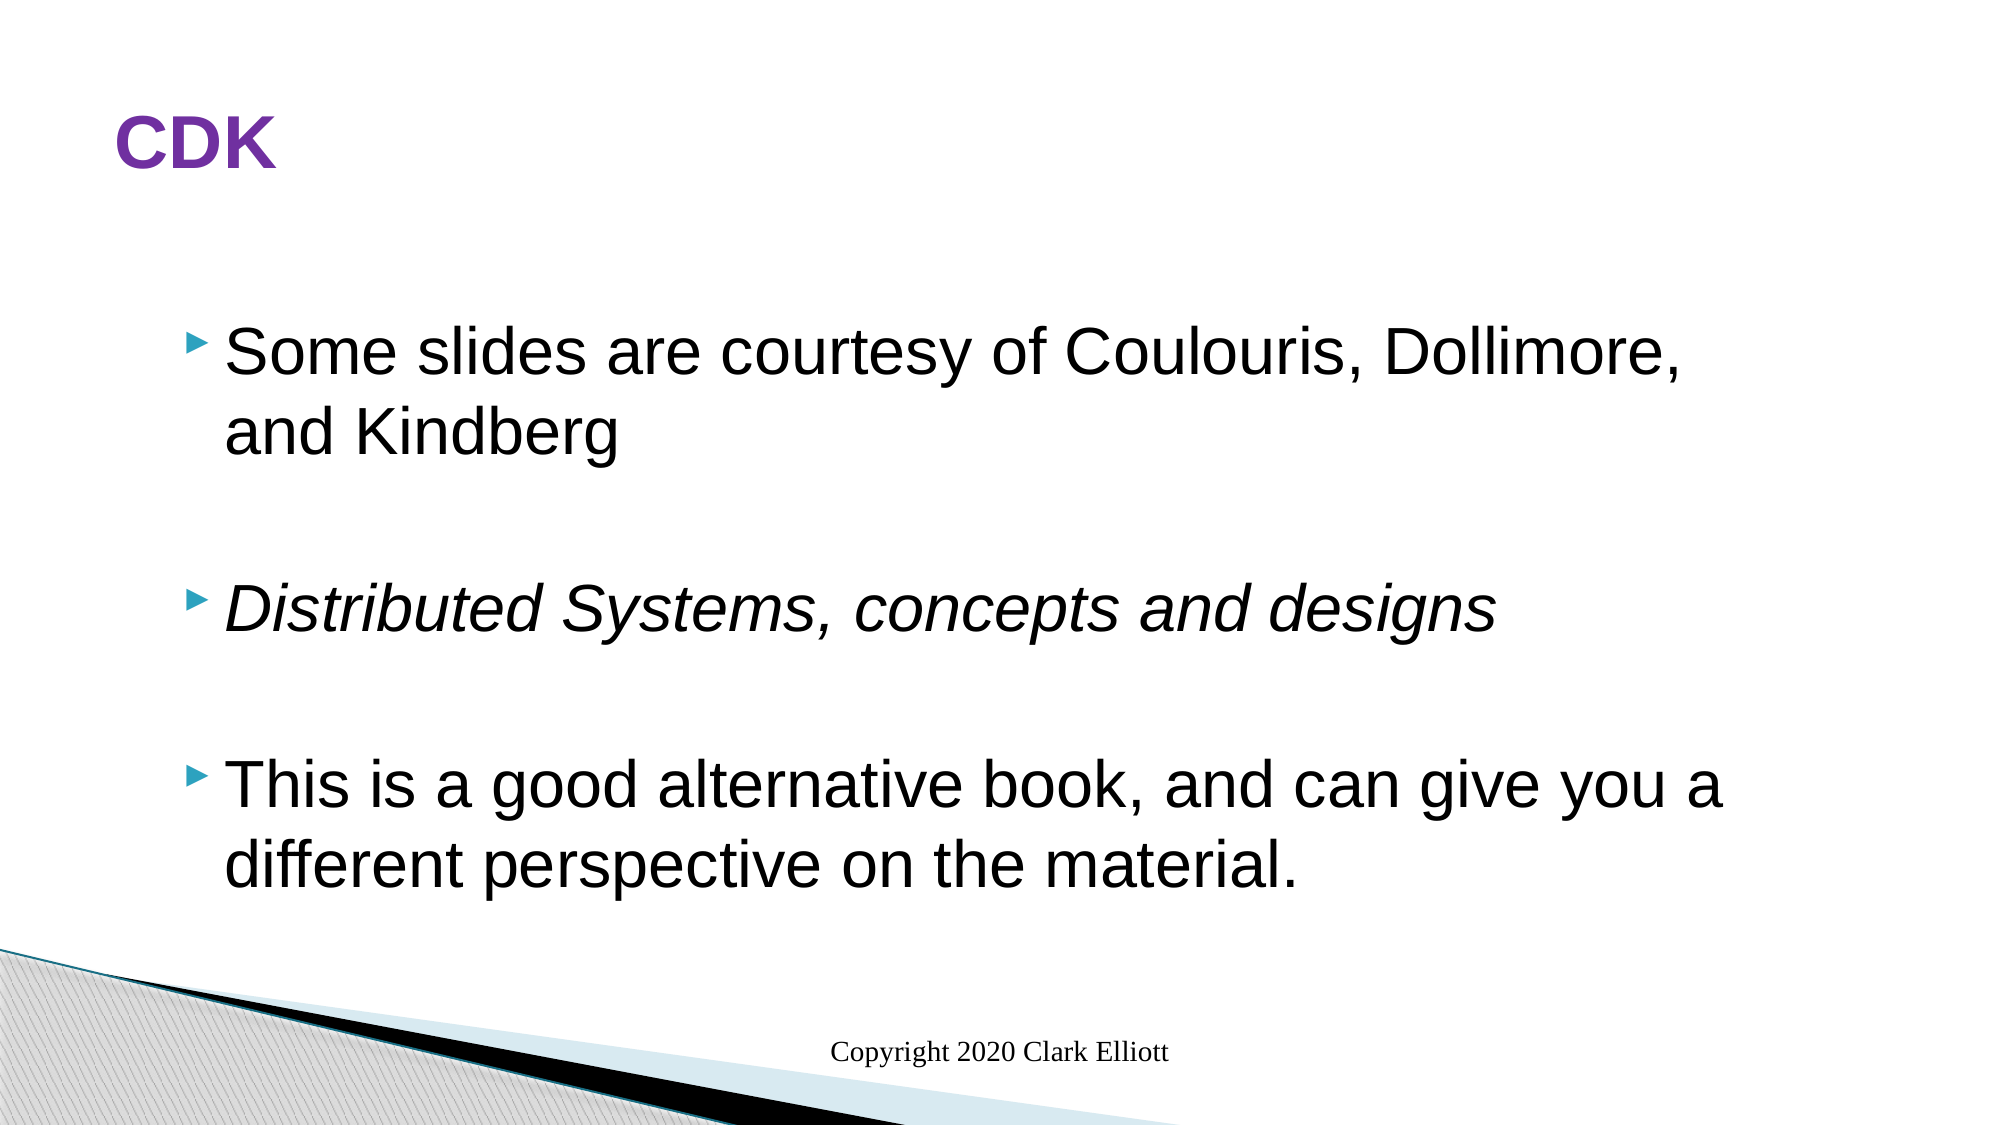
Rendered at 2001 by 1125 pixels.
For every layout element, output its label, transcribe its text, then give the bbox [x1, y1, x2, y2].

title CDK [99, 45, 1900, 233]
text_box Copyright 2020 Clark Elliott [762, 1024, 1238, 1103]
list Some slides are courtesy of Coulouris, Dollimore, and Kindberg Distributed Systems, concepts and designs This is a good alternative book, and can give you a different perspective on the material. [150, 212, 1788, 938]
